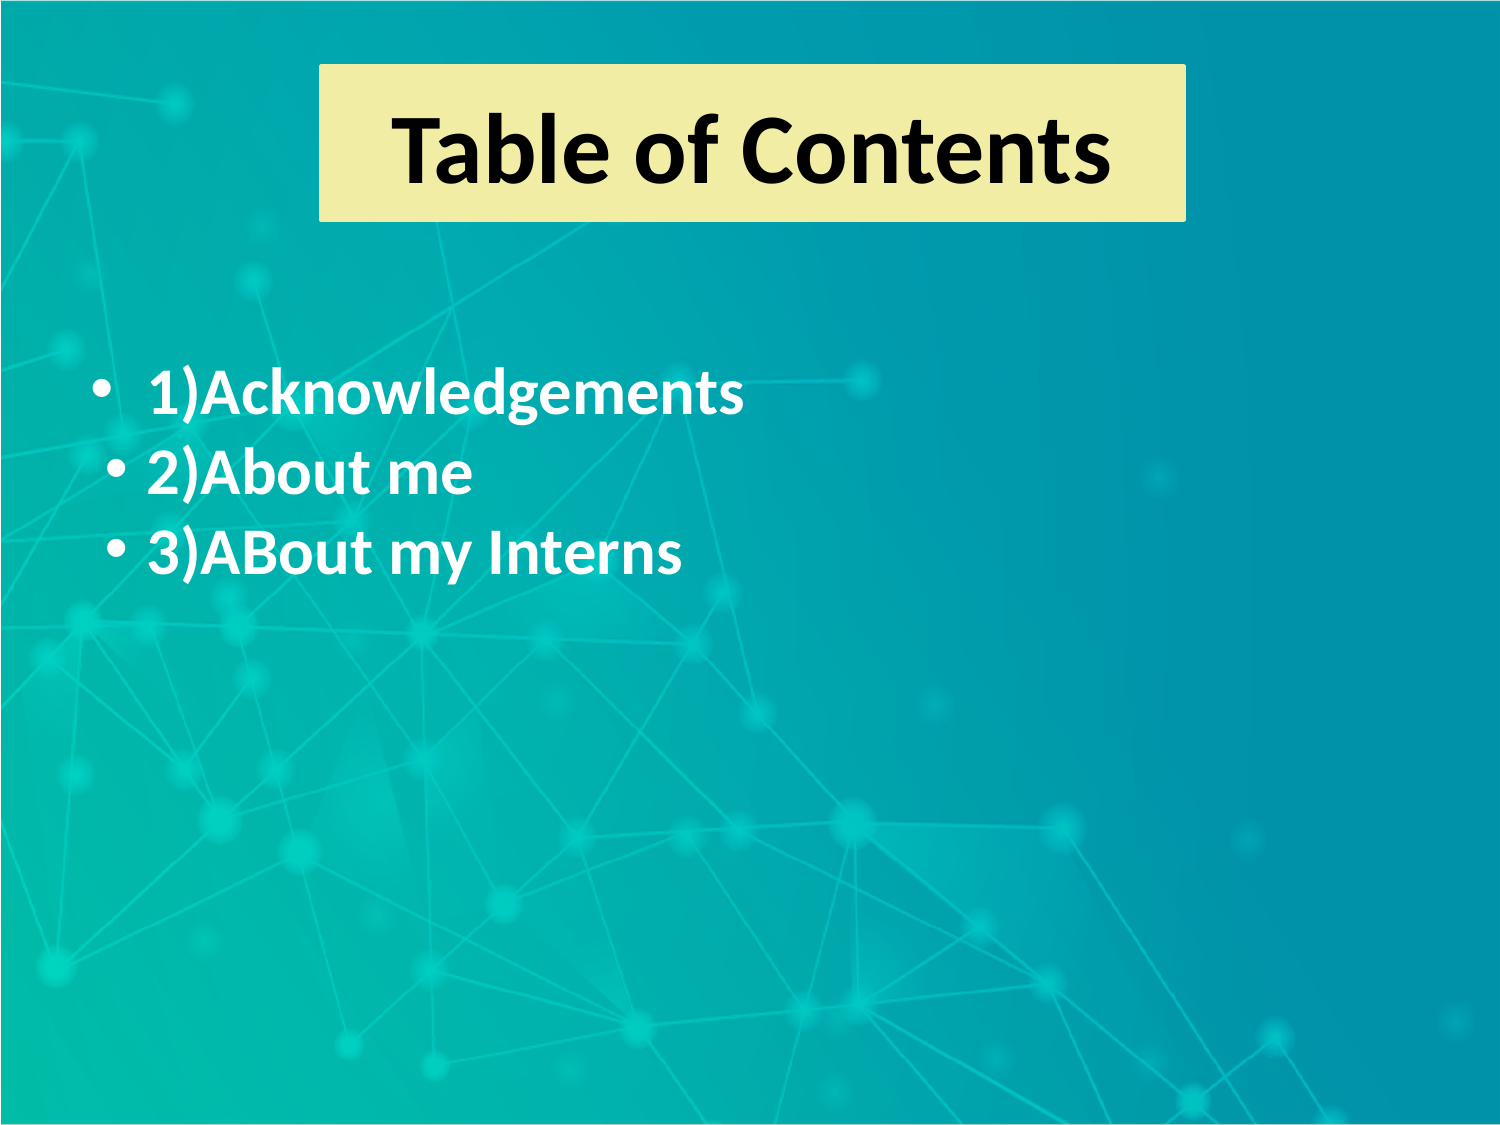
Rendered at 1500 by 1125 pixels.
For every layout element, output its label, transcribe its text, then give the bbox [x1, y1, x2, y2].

text_box Table of Contents [321, 66, 1184, 220]
list 1)Acknowledgements 2)About me 3)ABout my Interns [75, 339, 1425, 1083]
picture [0, 0, 1500, 1125]
